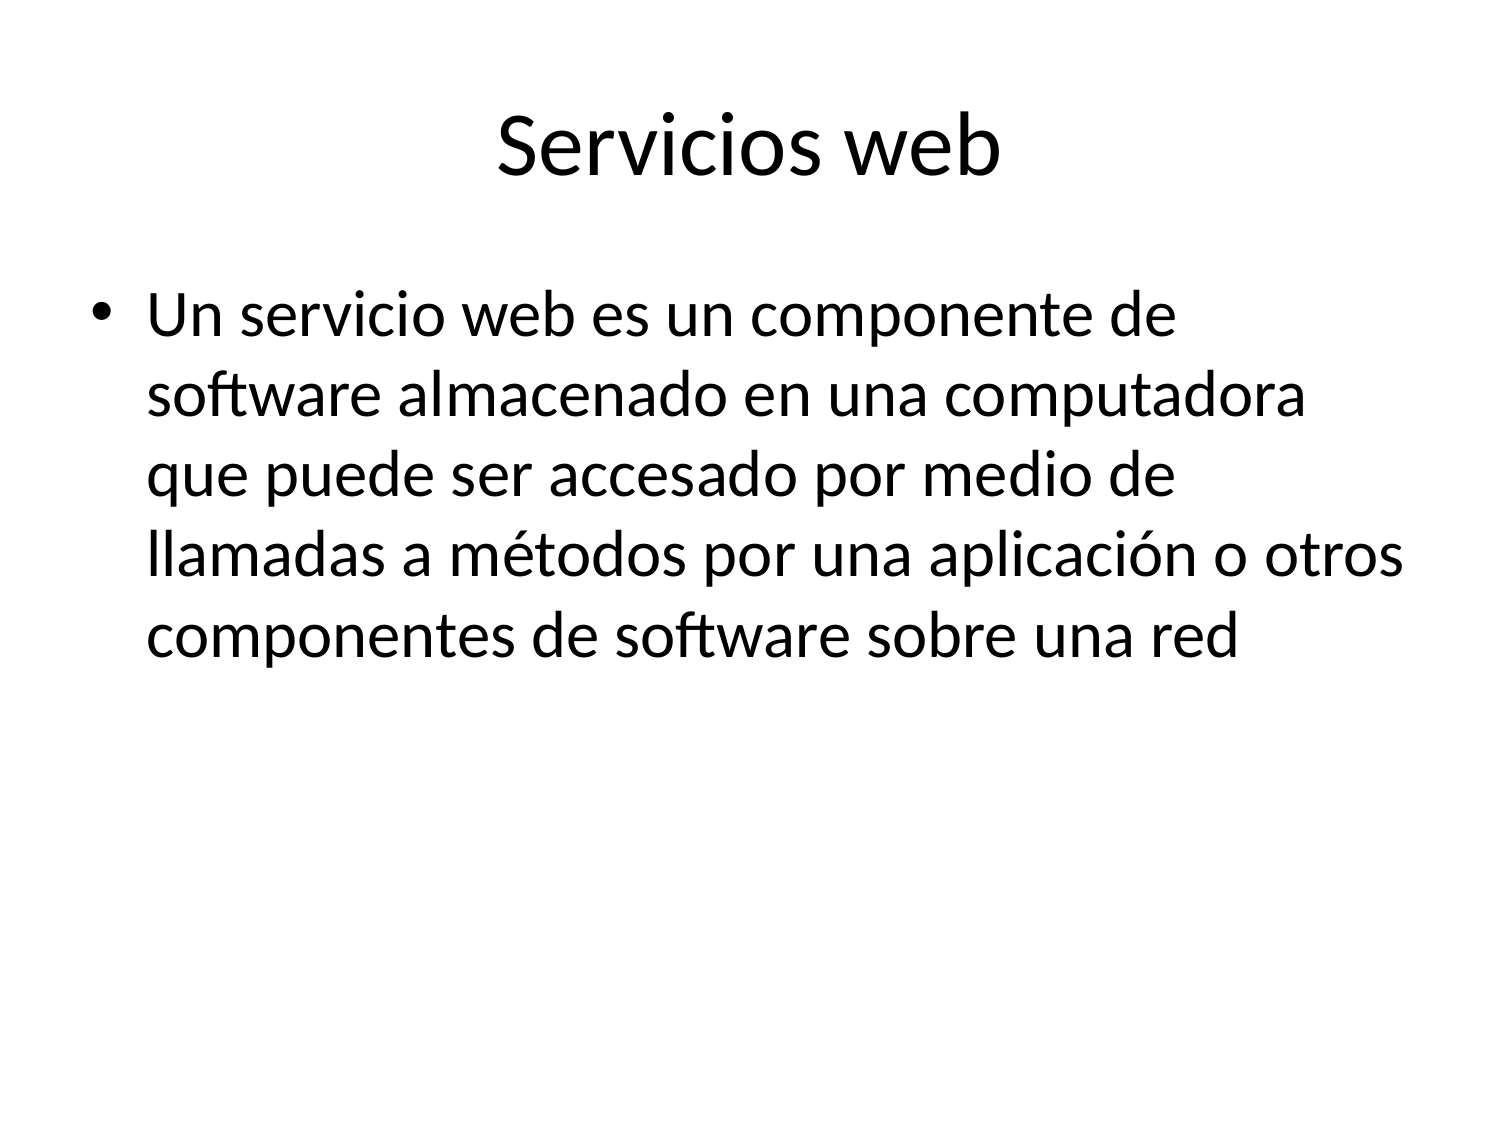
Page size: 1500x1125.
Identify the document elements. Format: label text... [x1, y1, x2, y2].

title Servicios web [75, 45, 1425, 233]
list Un servicio web es un componente de software almacenado en una computadora que puede ser accesado por medio de llamadas a métodos por una aplicación o otros componentes de software sobre una red [75, 262, 1425, 1005]
